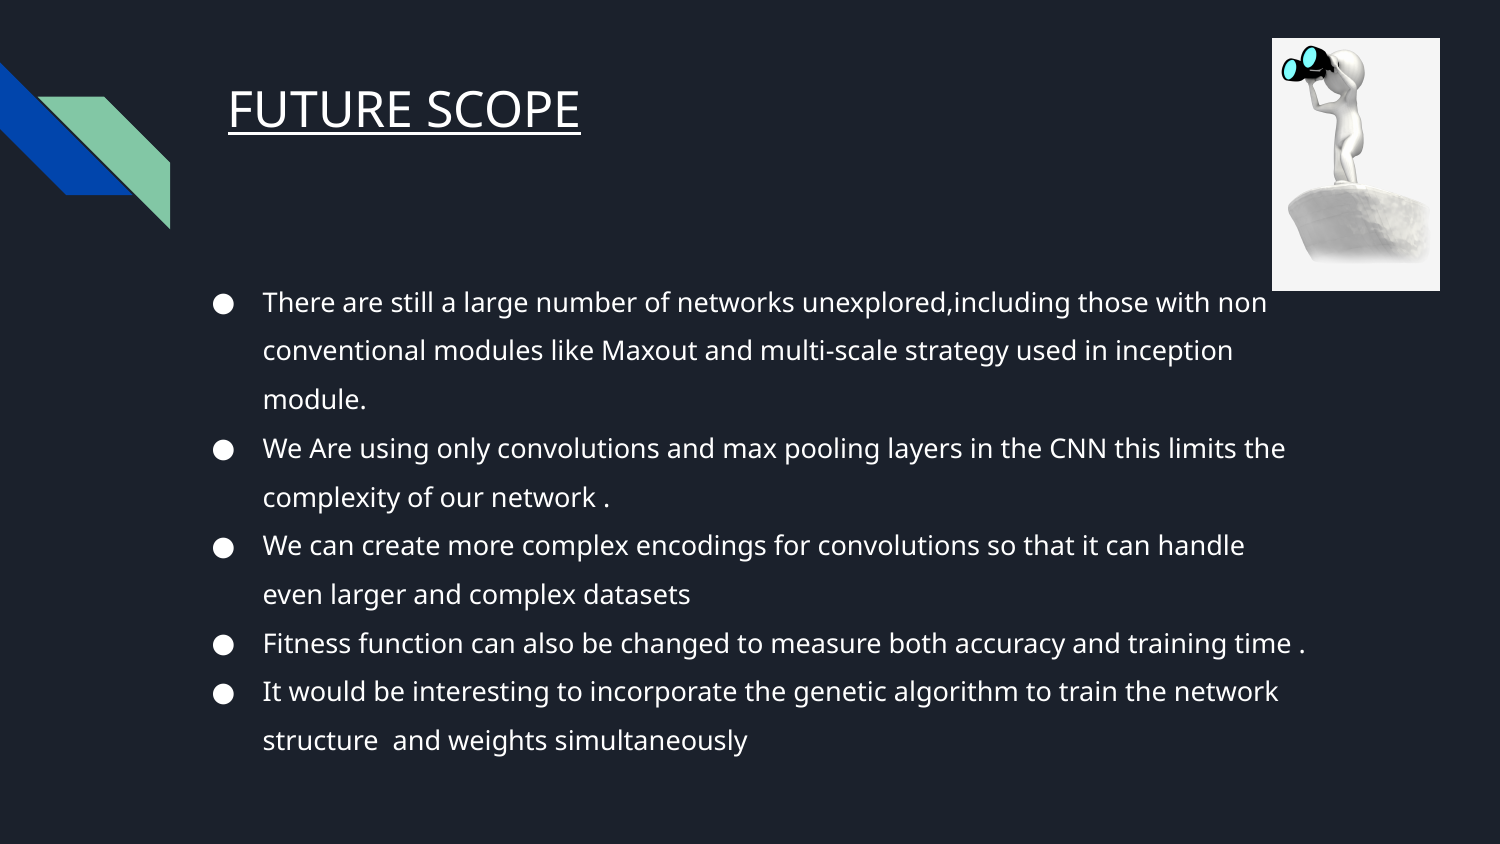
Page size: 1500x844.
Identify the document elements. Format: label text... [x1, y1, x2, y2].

picture [1272, 38, 1440, 291]
title FUTURE SCOPE [212, 62, 1267, 213]
list There are still a large number of networks unexplored,including those with non conventional modules like Maxout and multi-scale strategy used in inception module. We Are using only convolutions and max pooling layers in the CNN this limits the complexity of our network . We can create more complex encodings for convolutions so that it can handle even larger and complex datasets Fitness function can also be changed to measure both accuracy and training time . It would be interesting to incorporate the genetic algorithm to train the network structure and weights simultaneously [172, 253, 1328, 744]
